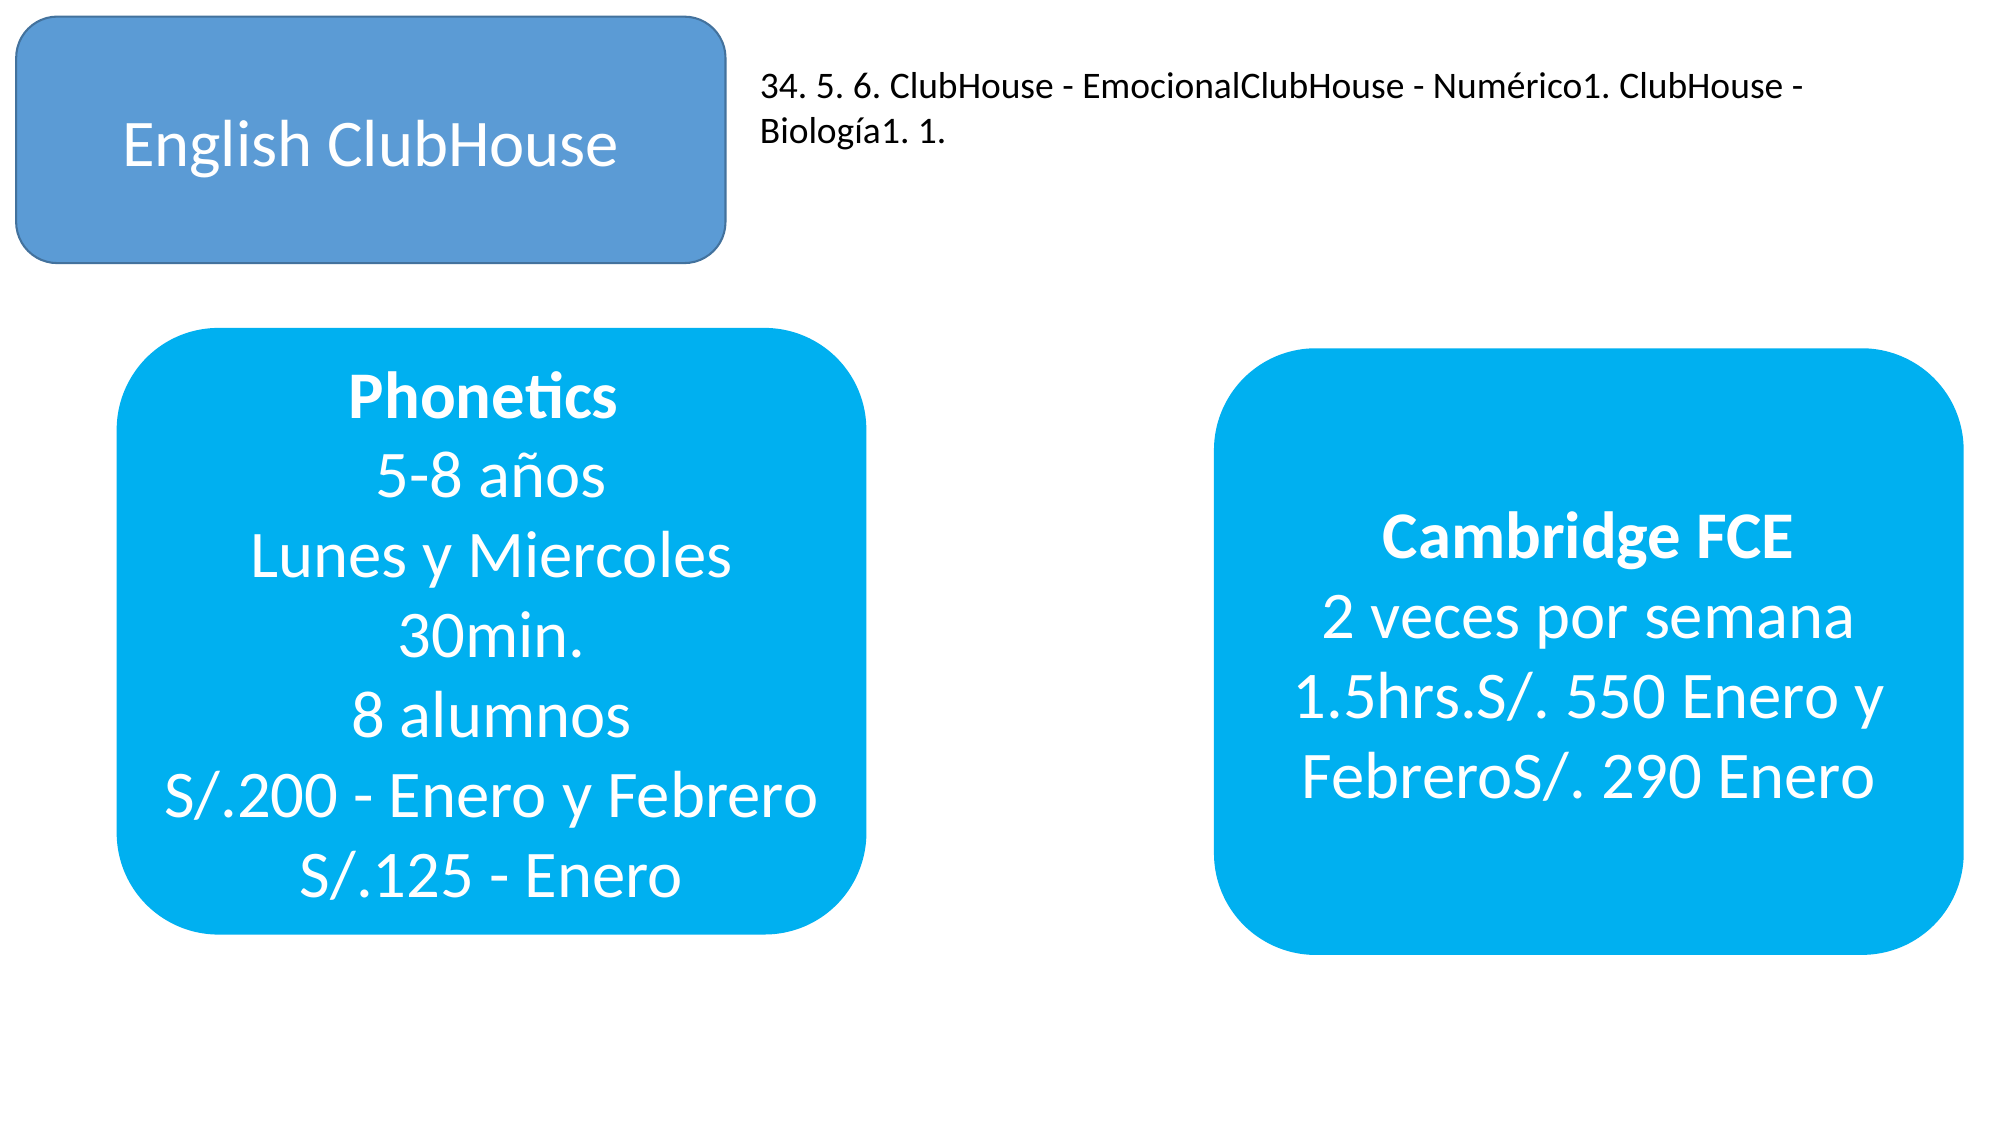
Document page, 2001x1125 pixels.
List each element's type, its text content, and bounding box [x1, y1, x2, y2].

text_box 34. 5. 6. ClubHouse - EmocionalClubHouse - Numérico1. ClubHouse - Biología1. 1. [745, 53, 1942, 159]
text_box English ClubHouse [15, 15, 727, 265]
text_box Phonetics 5-8 años Lunes y Miercoles 30min. 8 alumnos S/.200 - Enero y Febrero S/.125 - Enero [116, 327, 867, 935]
text_box Cambridge FCE 2 veces por semana 1.5hrs.S/. 550 Enero y FebreroS/. 290 Enero [1213, 348, 1964, 955]
